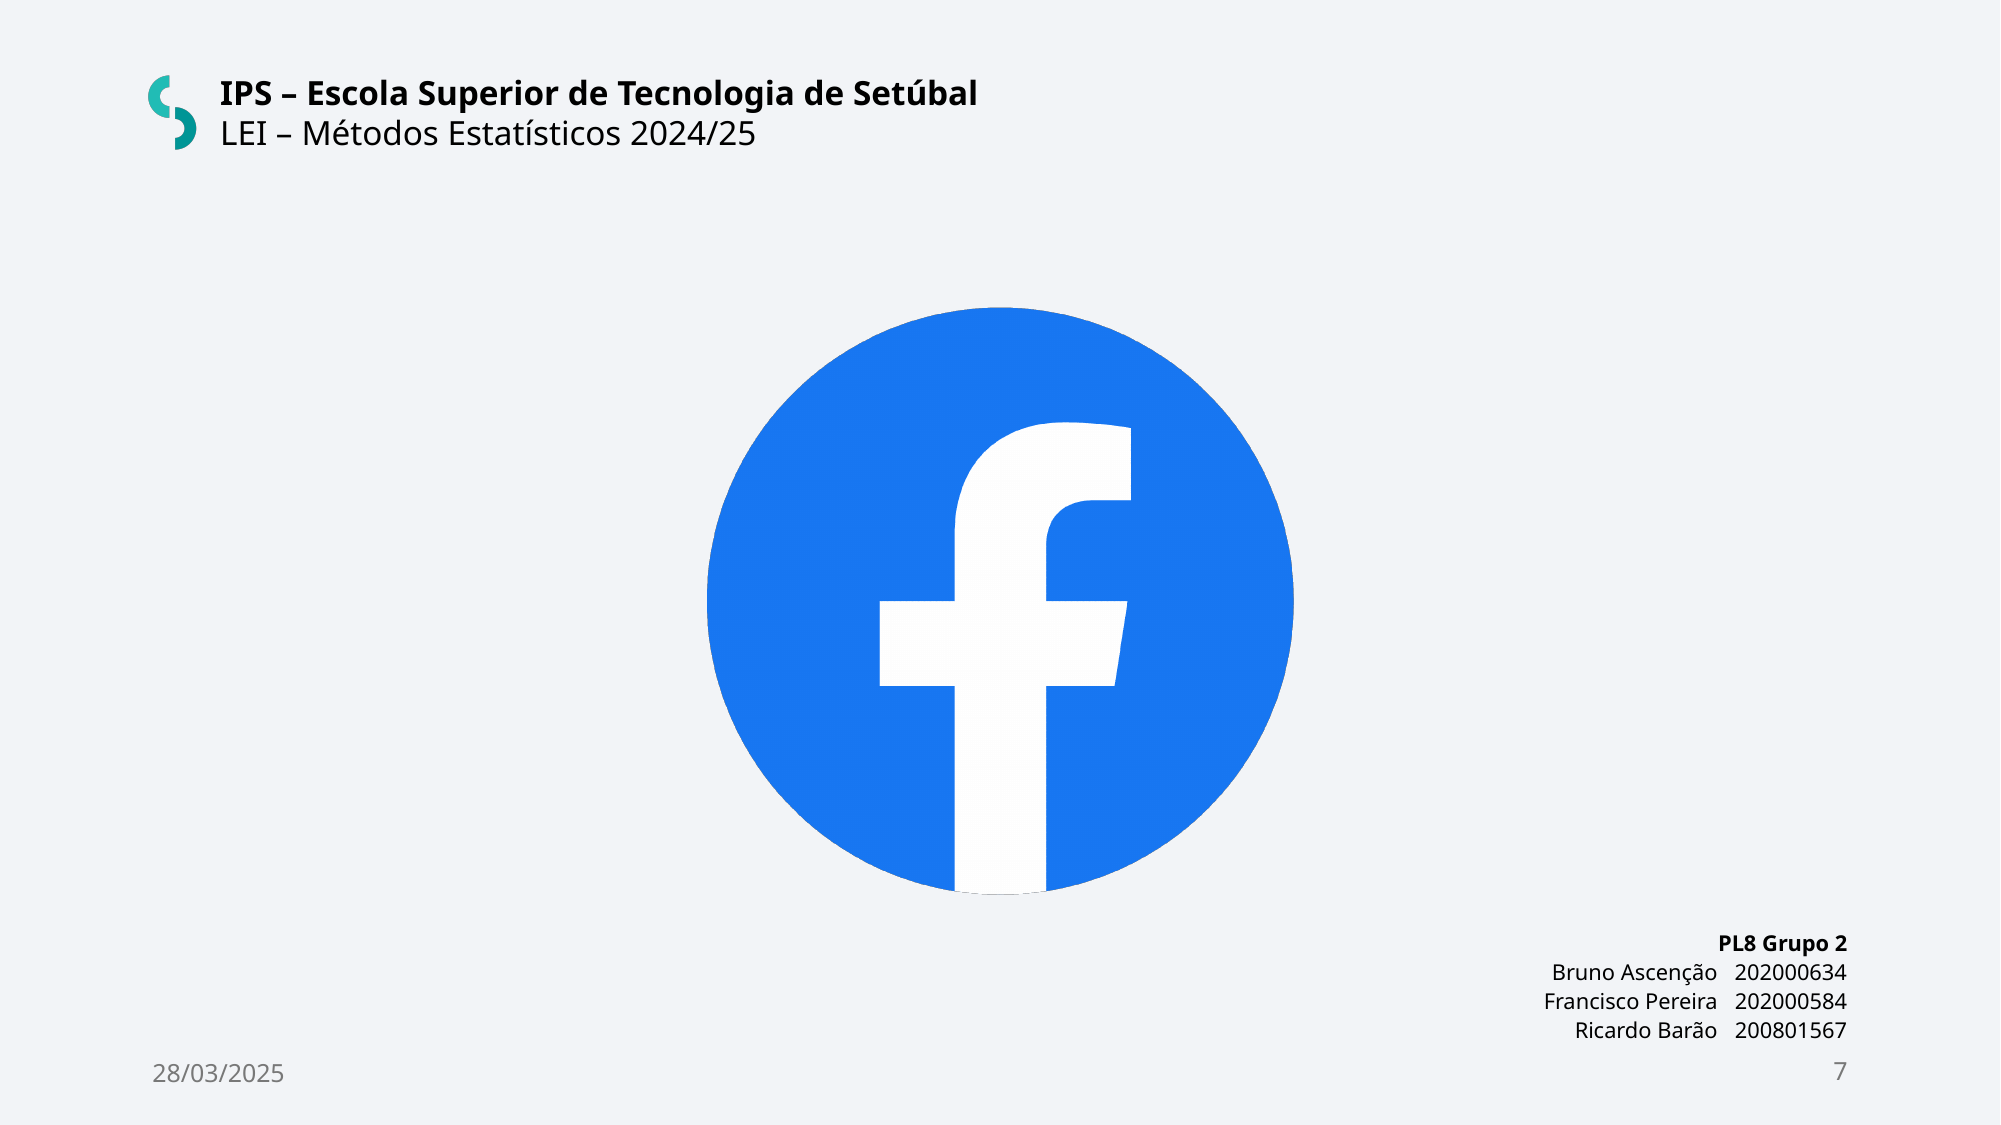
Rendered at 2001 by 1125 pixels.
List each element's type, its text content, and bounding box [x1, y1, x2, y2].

text_box IPS – Escola Superior de Tecnologia de Setúbal LEI – Métodos Estatísticos 2024/25 [206, 74, 1471, 150]
slide_number 7 [1412, 1042, 1863, 1103]
text_box PL8 Grupo 2 Bruno Ascenção 202000634 Francisco Pereira 202000584 Ricardo Barão 200801567 [1510, 906, 1863, 1042]
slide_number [137, 1042, 588, 1103]
picture [136, 74, 206, 151]
picture [690, 290, 1310, 910]
